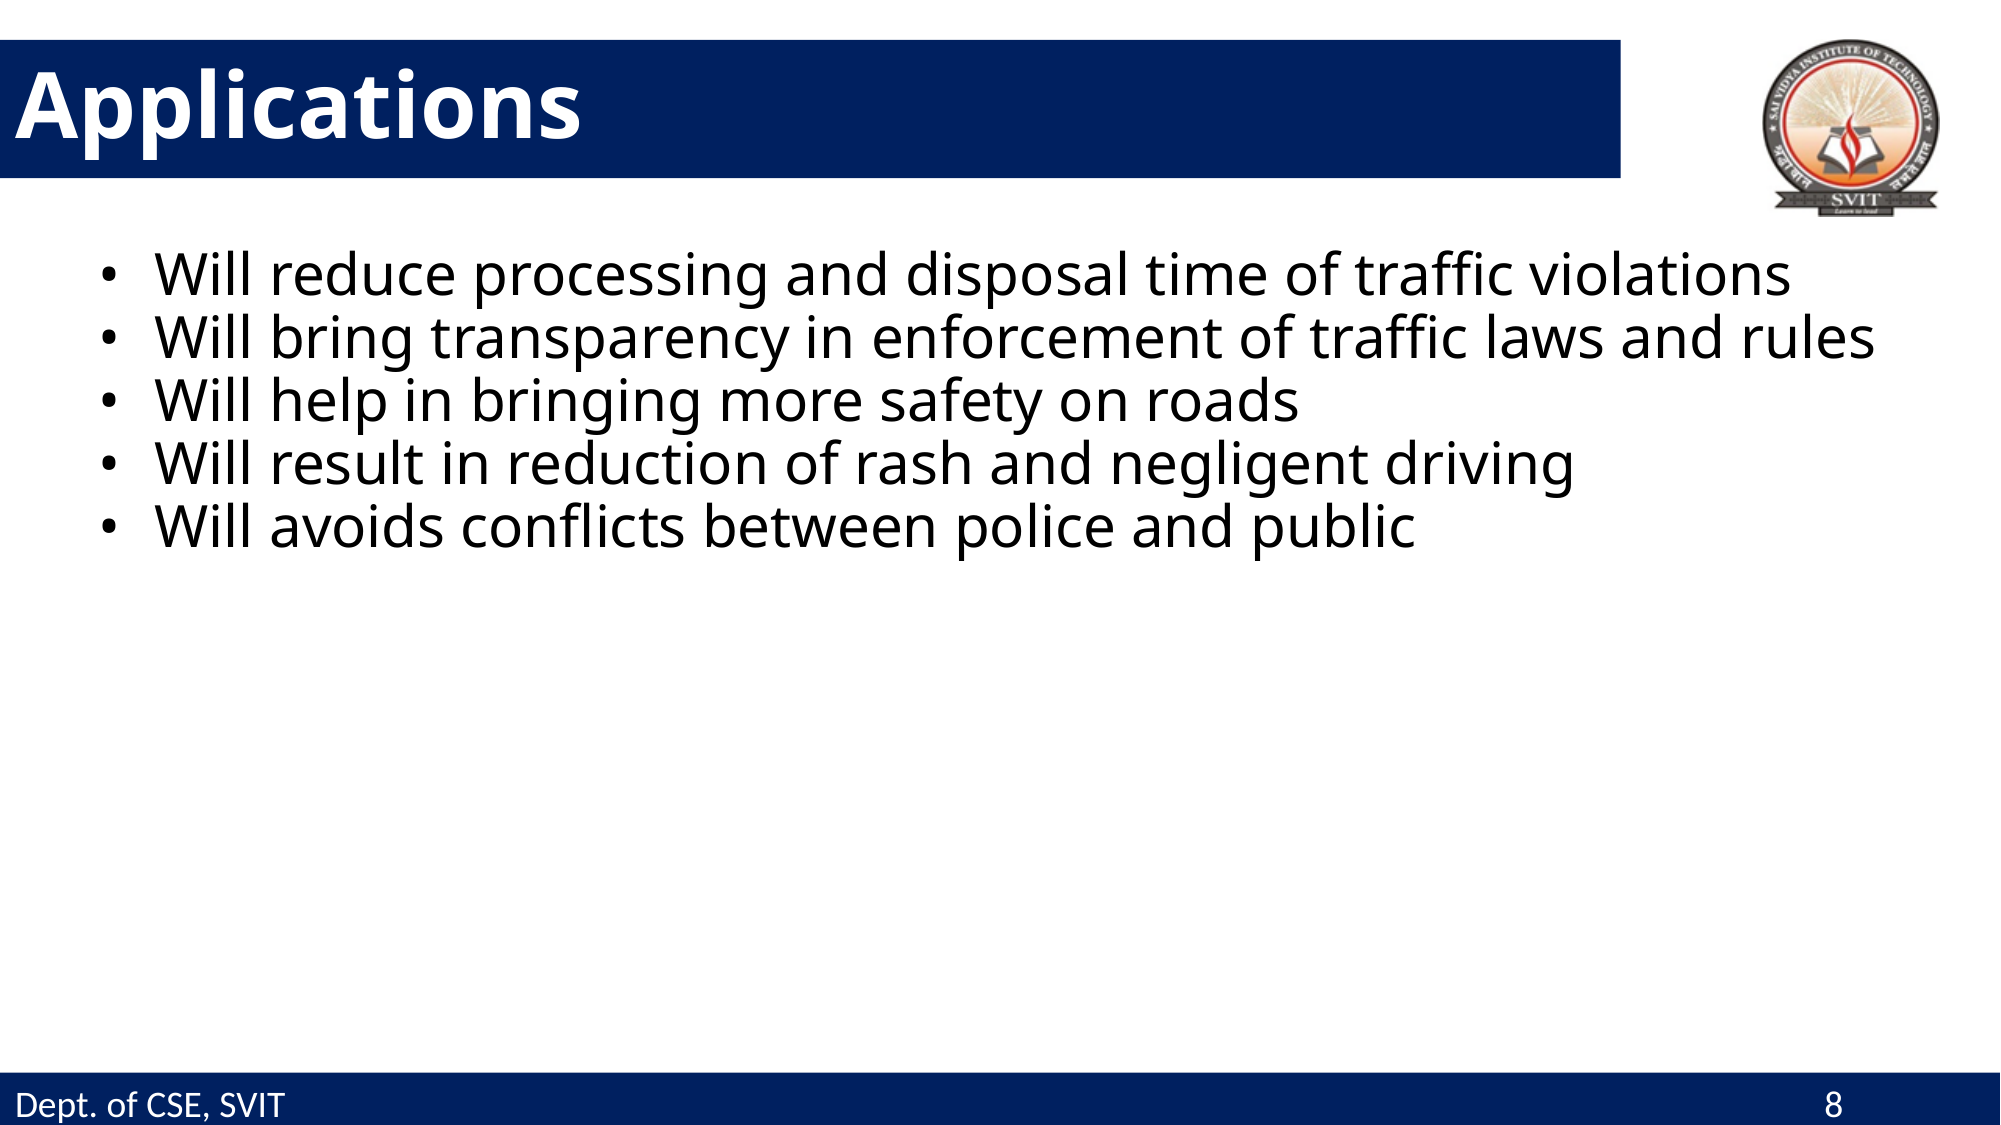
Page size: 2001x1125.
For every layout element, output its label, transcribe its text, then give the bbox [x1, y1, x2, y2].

title Applications [0, 39, 1621, 179]
picture [1762, 39, 1940, 217]
list Will reduce processing and disposal time of traffic violations Will bring transparency in enforcement of traffic laws and rules Will help in bringing more safety on roads Will result in reduction of rash and negligent driving Will avoids conflicts between police and public [64, 237, 1913, 1013]
text_box Dept. of CSE, SVIT ‹#› [0, 1072, 2000, 1125]
